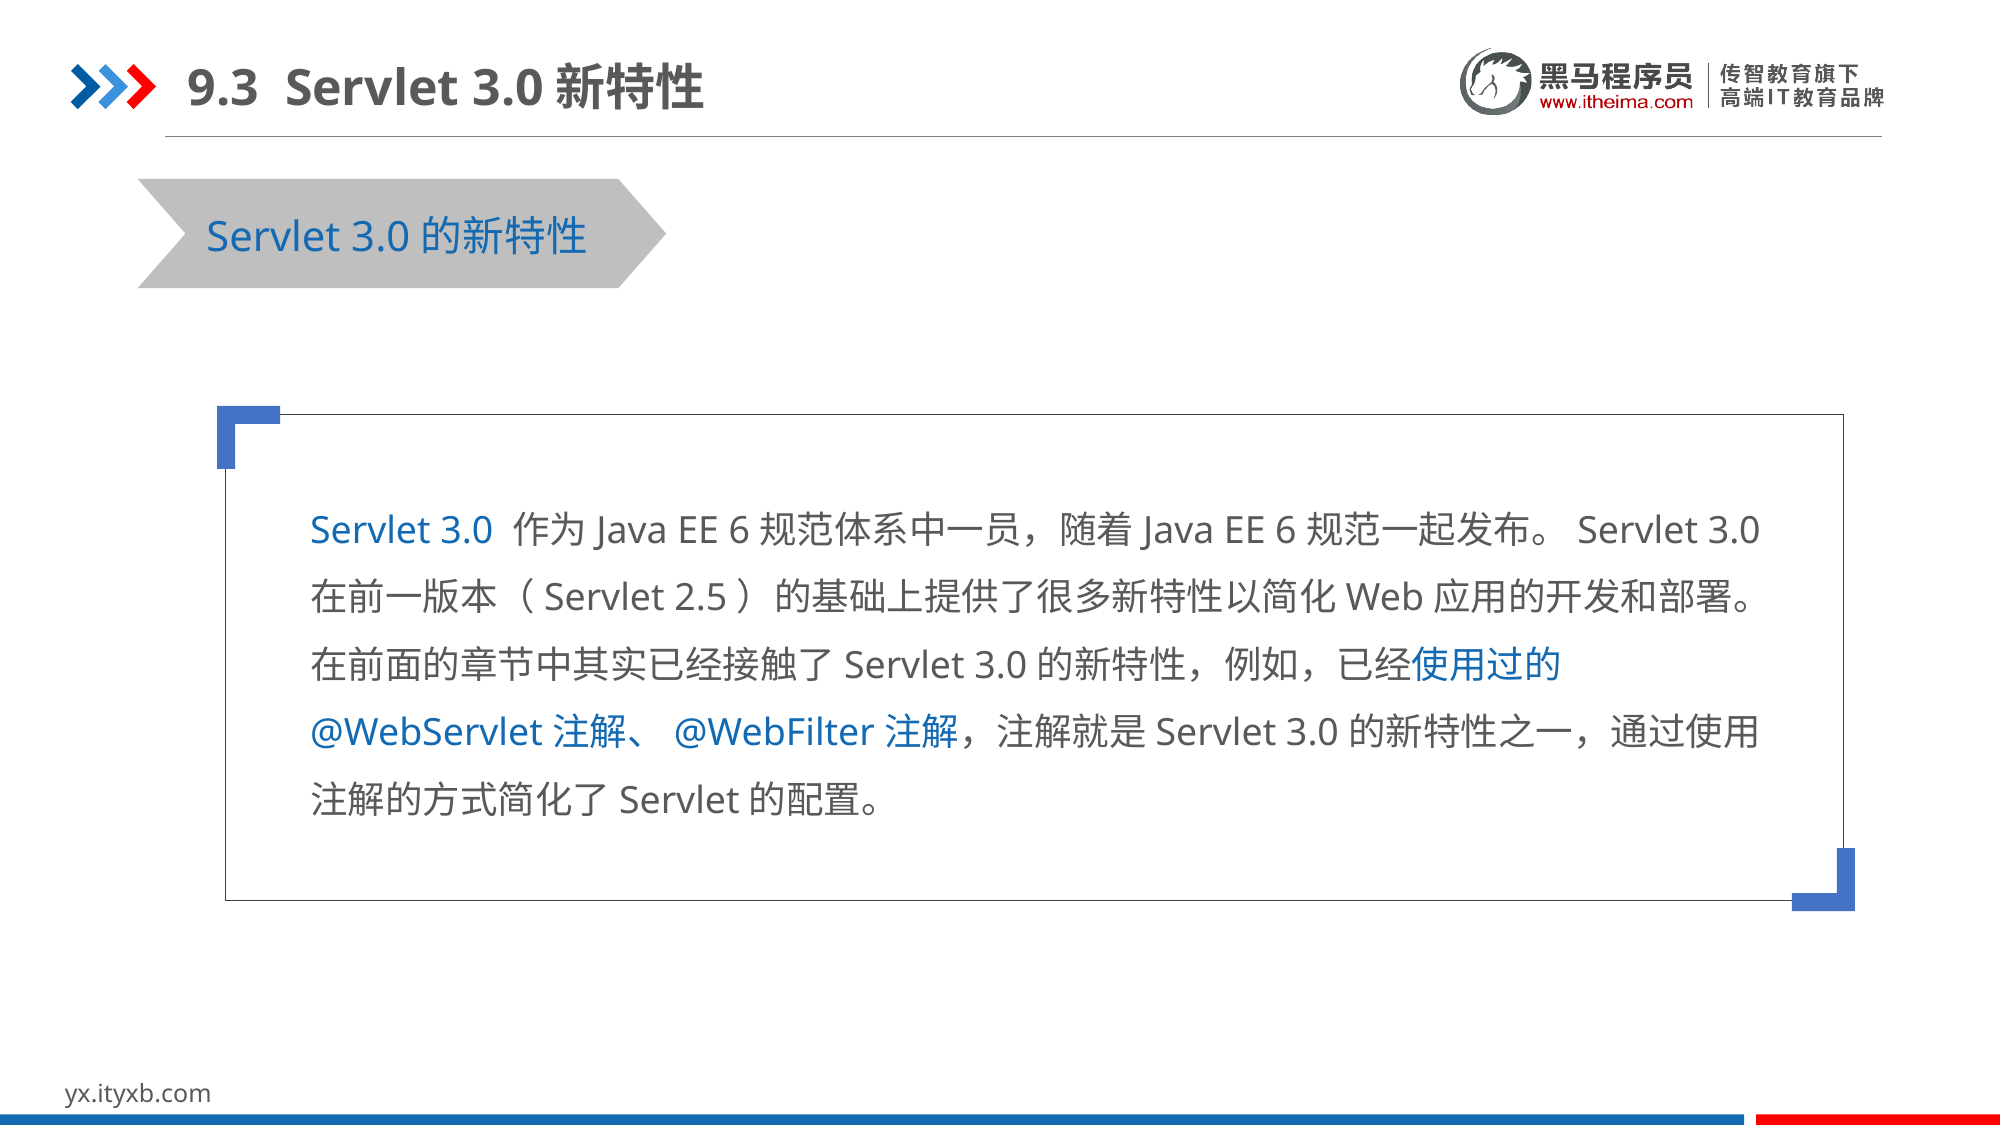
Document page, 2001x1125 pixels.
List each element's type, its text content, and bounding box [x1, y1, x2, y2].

text_box [1791, 847, 1856, 912]
text_box [224, 414, 1845, 901]
text_box 9.3 Servlet 3.0新特性 [187, 43, 761, 127]
text_box Servlet 3.0的新特性 [191, 201, 603, 267]
text_box [137, 178, 667, 289]
picture [1460, 48, 1887, 115]
text_box [216, 405, 281, 470]
